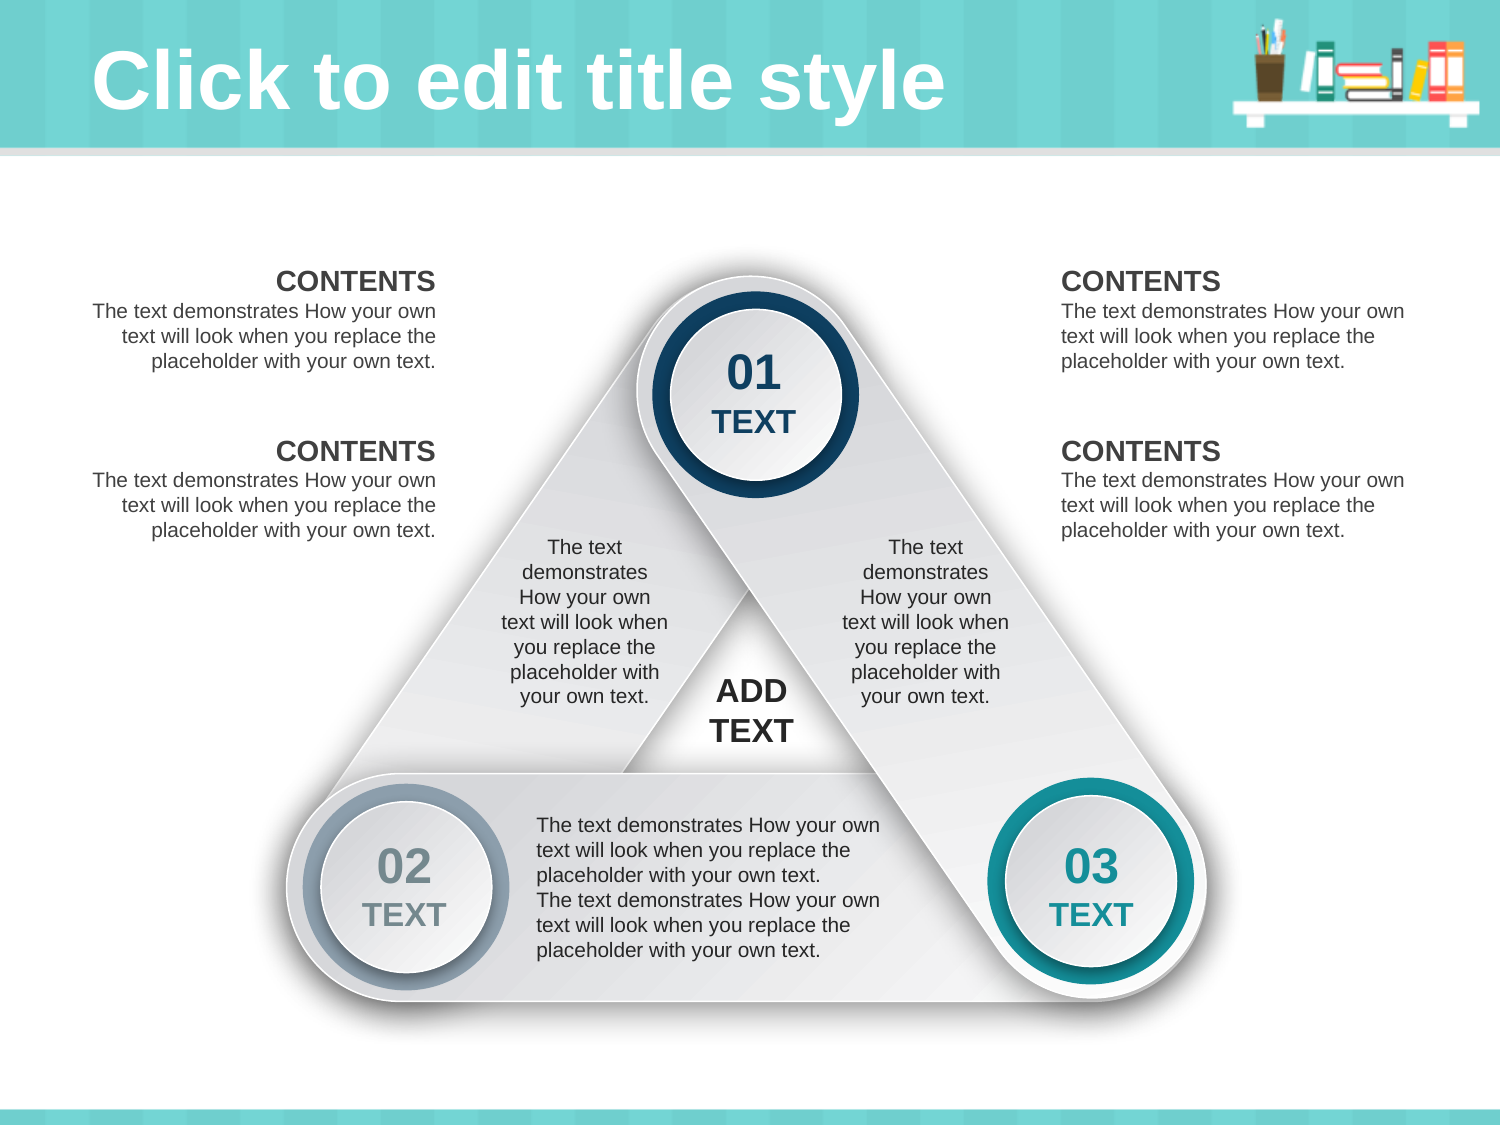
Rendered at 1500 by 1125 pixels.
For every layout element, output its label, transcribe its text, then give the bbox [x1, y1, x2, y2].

text_box CONTENTS The text demonstrates How your own text will look when you replace the placeholder with your own text. [1046, 424, 1432, 550]
text_box CONTENTS The text demonstrates How your own text will look when you replace the placeholder with your own text. [65, 255, 451, 380]
text_box The text demonstrates How your own text will look when you replace the placeholder with your own text. [827, 525, 1025, 716]
text_box [1052, 993, 1132, 1000]
text_box The text demonstrates How your own text will look when you replace the placeholder with your own text. [486, 525, 684, 716]
text_box [684, 552, 731, 687]
text_box [513, 388, 665, 525]
text_box [284, 835, 297, 940]
text_box [690, 351, 986, 705]
text_box [351, 564, 664, 759]
text_box CONTENTS The text demonstrates How your own text will look when you replace the placeholder with your own text. [1046, 255, 1432, 380]
text_box CONTENTS The text demonstrates How your own text will look when you replace the placeholder with your own text. [65, 424, 451, 550]
text_box [634, 338, 647, 442]
text_box ADD TEXT [694, 661, 809, 757]
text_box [652, 291, 860, 499]
picture [0, 0, 1500, 161]
picture [0, 1105, 1500, 1125]
text_box [352, 771, 1006, 1004]
text_box [694, 274, 808, 289]
text_box [1199, 839, 1208, 929]
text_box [987, 777, 1195, 985]
text_box The text demonstrates How your own text will look when you replace the placeholder with your own text. The text demonstrates How your own text will look when you replace the placeholder with your own text. [521, 804, 907, 994]
title Click to edit title style [76, 0, 1107, 152]
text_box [302, 783, 510, 991]
text_box [834, 582, 1159, 929]
